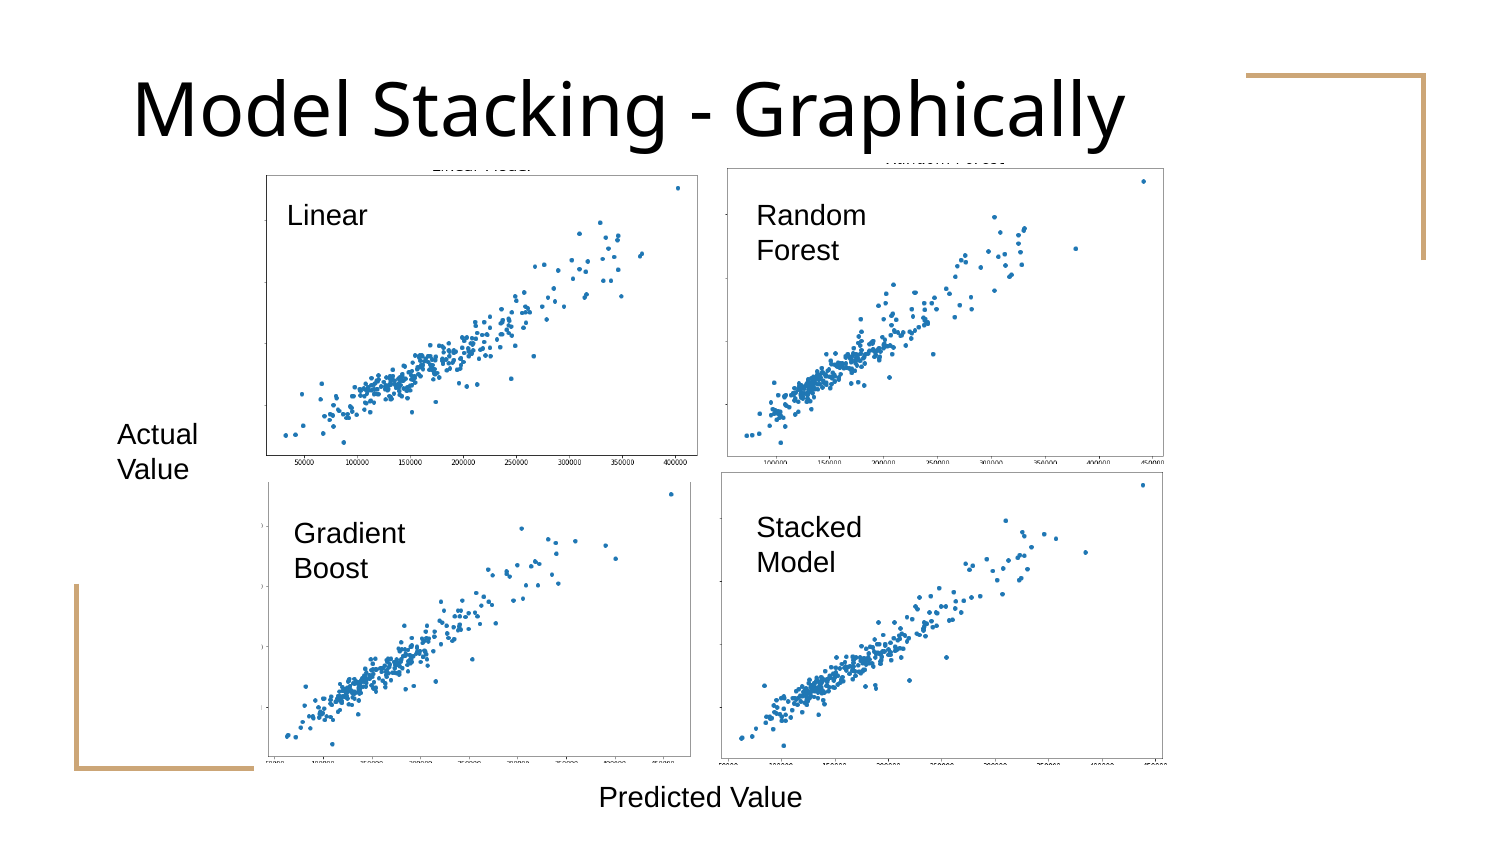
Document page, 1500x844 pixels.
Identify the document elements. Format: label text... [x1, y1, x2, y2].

picture [715, 469, 1174, 766]
text_box Actual Value [102, 400, 245, 500]
picture [723, 163, 1182, 464]
title Model Stacking - Graphically [116, 67, 1363, 146]
picture [261, 170, 707, 466]
text_box Predicted Value [583, 762, 940, 825]
picture [261, 481, 699, 763]
